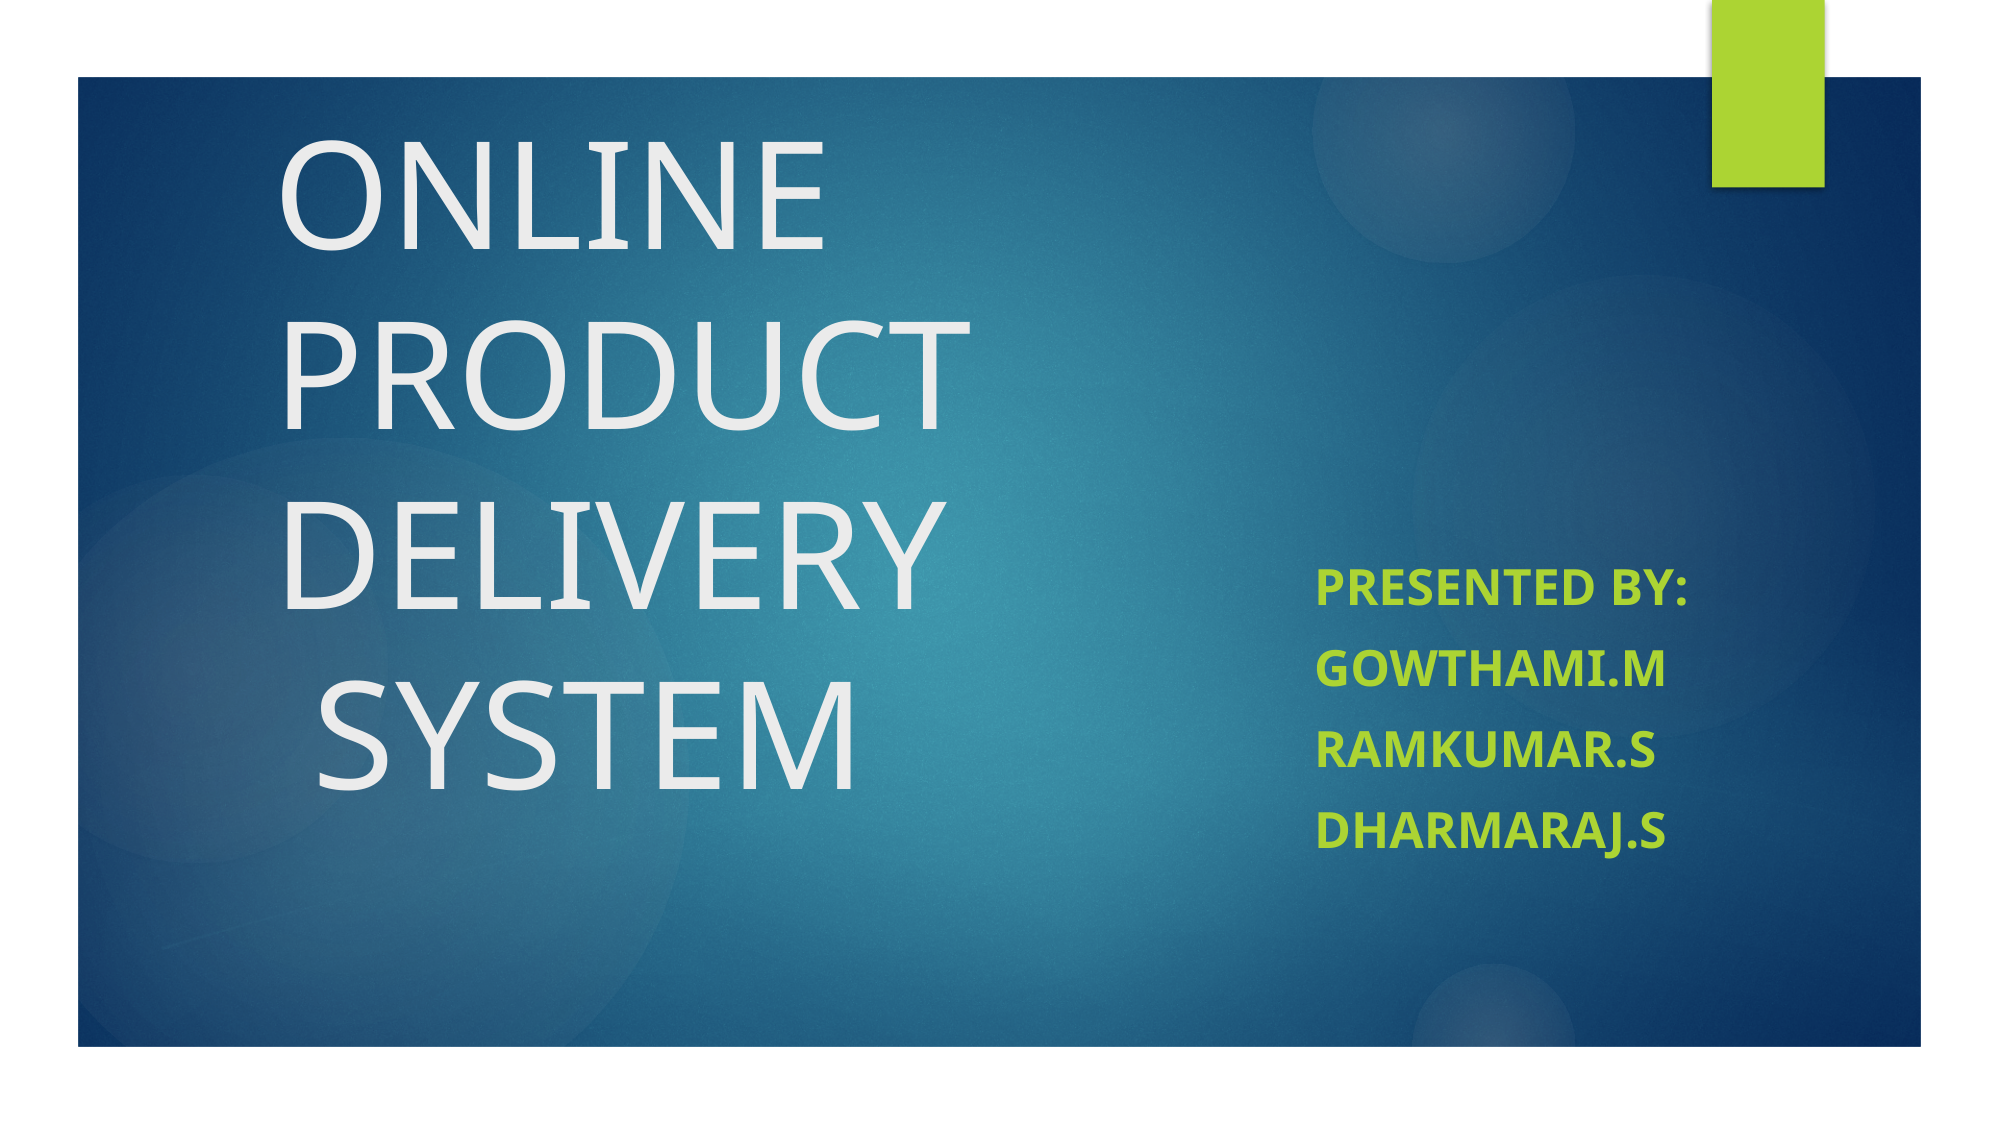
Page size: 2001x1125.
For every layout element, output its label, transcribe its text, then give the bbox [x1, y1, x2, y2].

subtitle PRESENTED BY: GOWTHAMI.M RAMKUMAR.S DHARMARAJ.S [1299, 548, 2000, 690]
title ONLINE PRODUCT DELIVERY SYSTEM [258, 269, 1707, 828]
